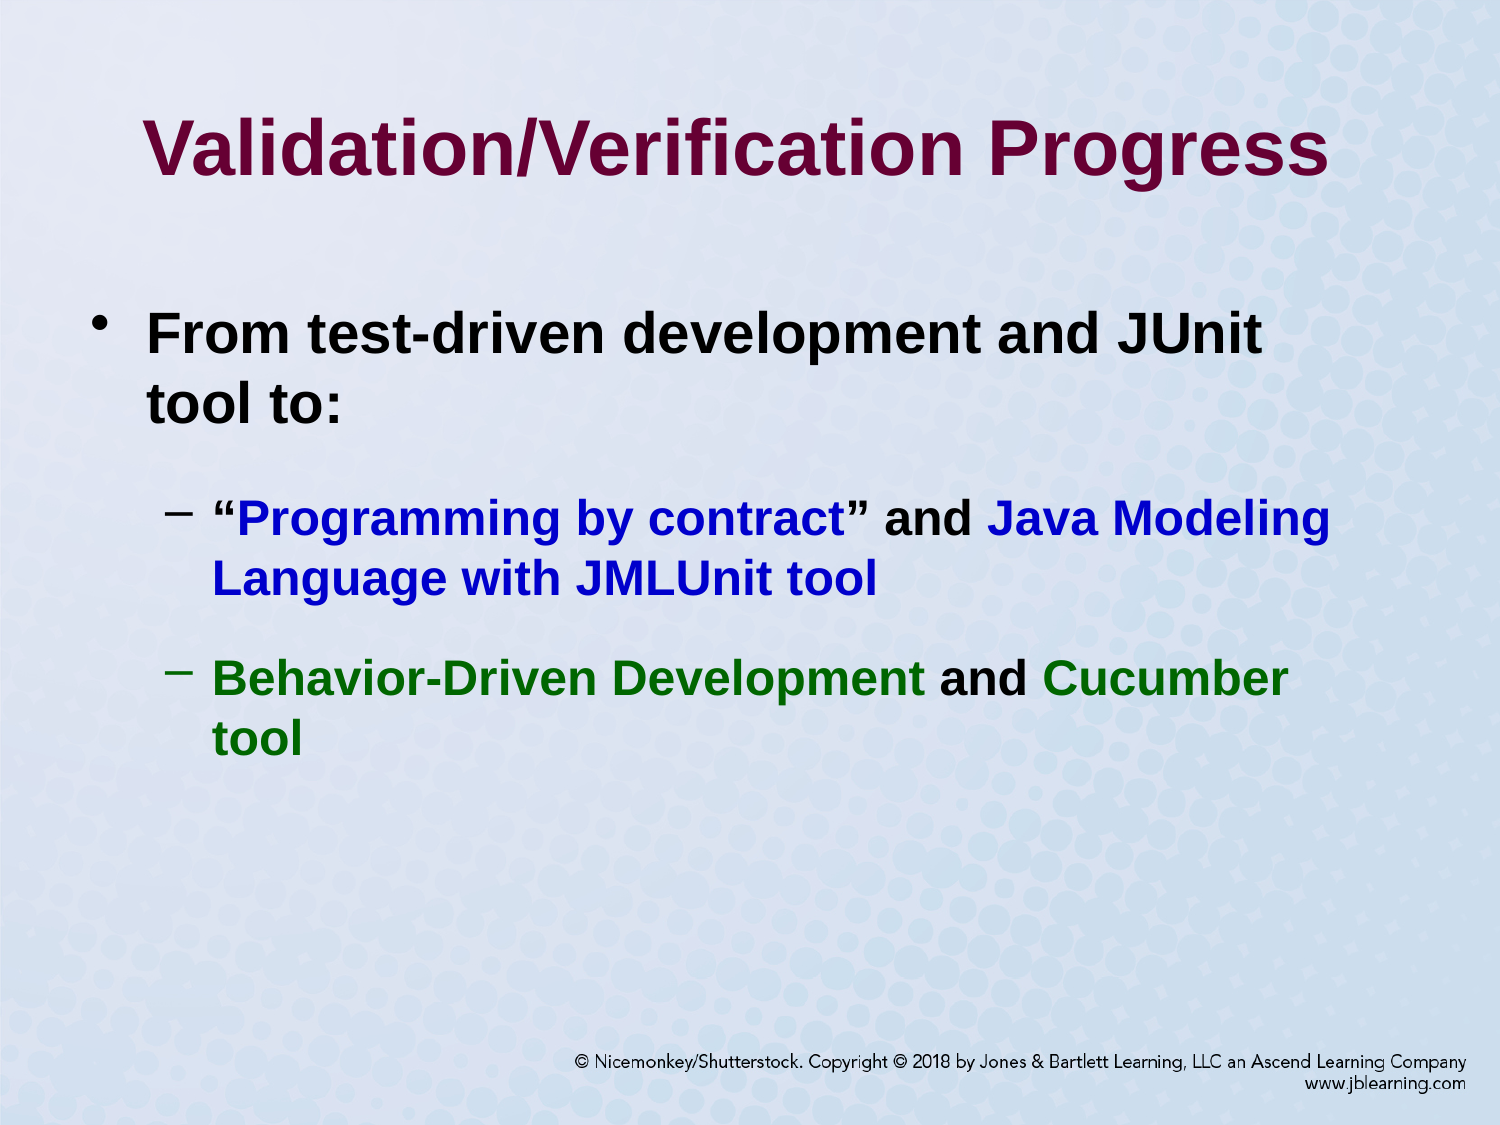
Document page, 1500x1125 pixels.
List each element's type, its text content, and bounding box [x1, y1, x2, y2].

title Validation/Verification Progress [62, 50, 1413, 238]
picture [0, 0, 1500, 1125]
list From test-driven development and JUnit tool to: “Programming by contract” and Java Modeling Language with JMLUnit tool Behavior-Driven Development and Cucumber tool [75, 287, 1400, 888]
